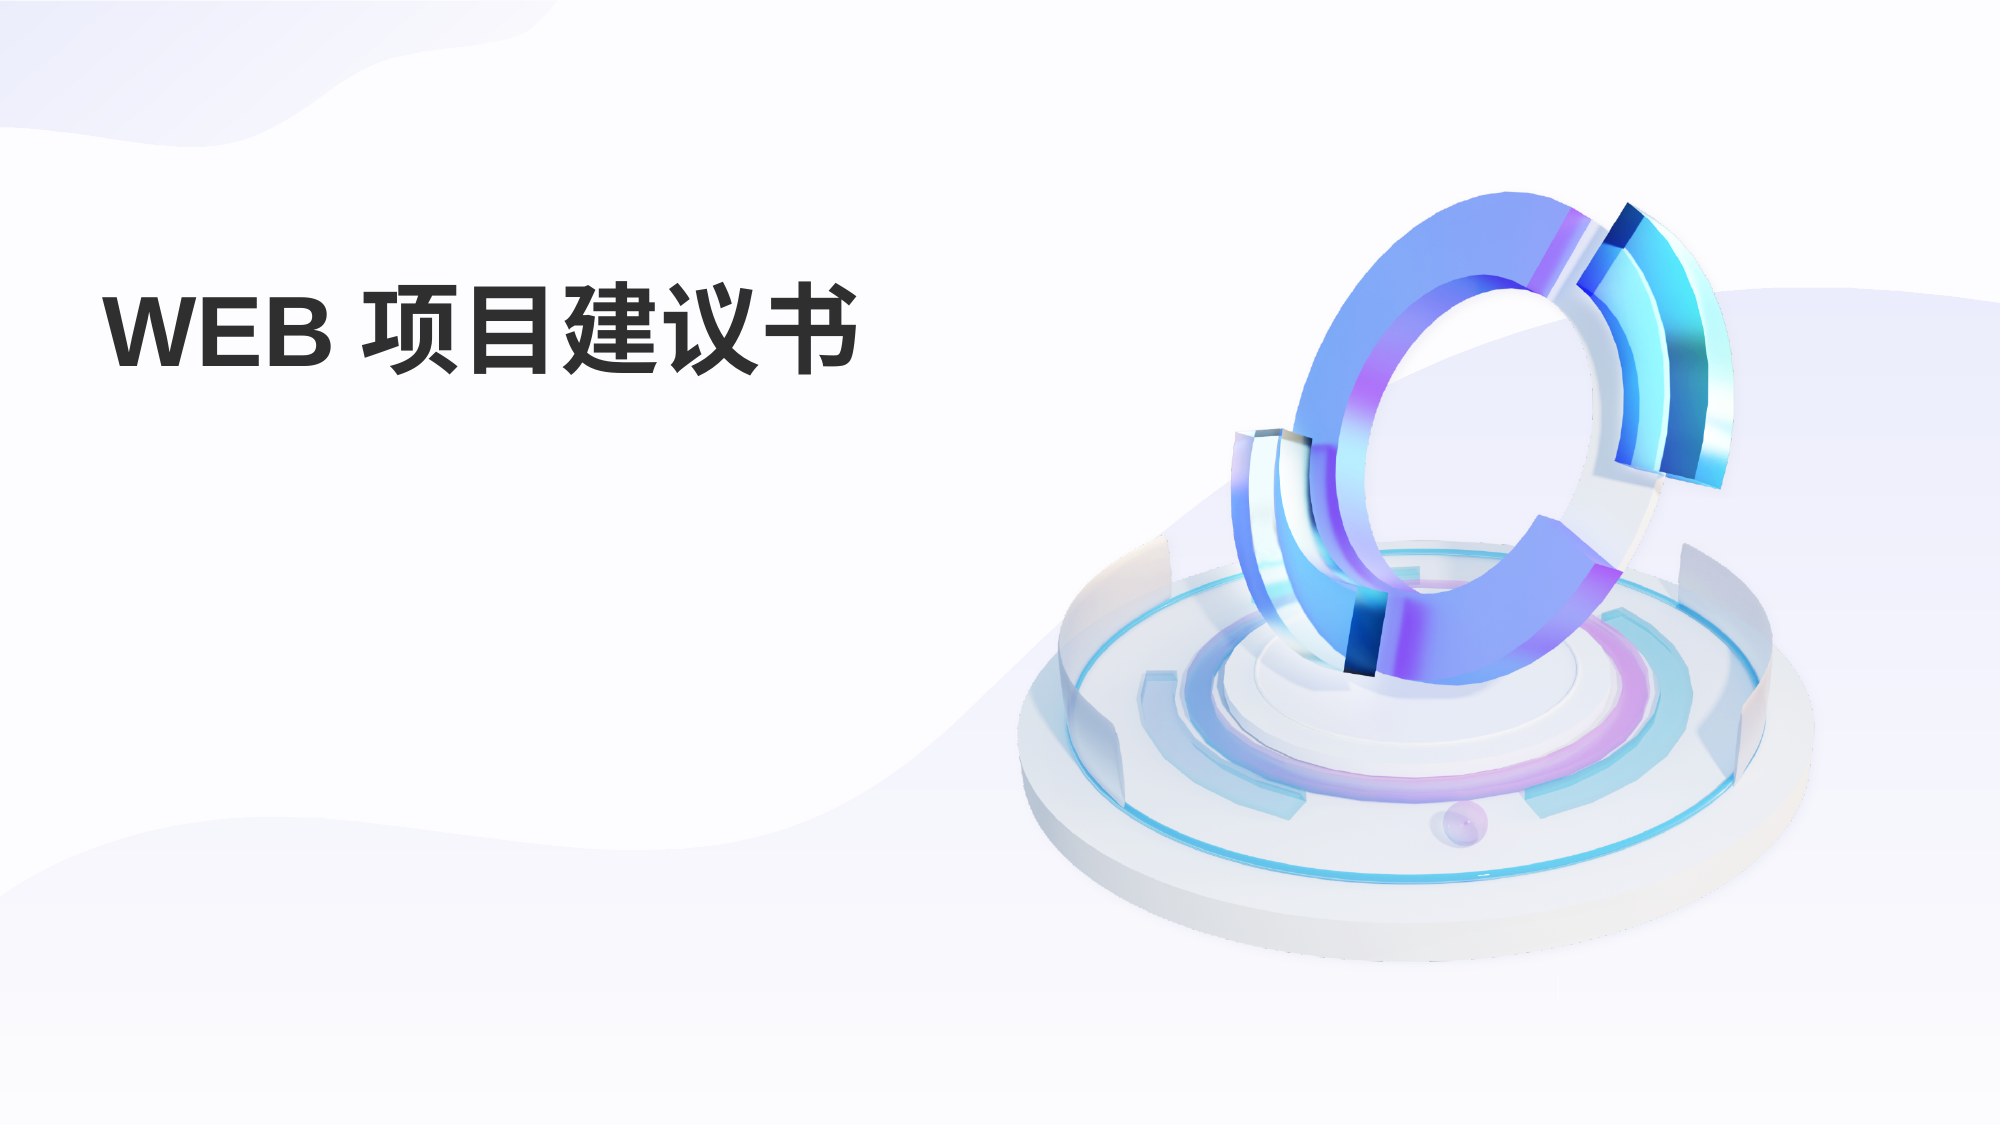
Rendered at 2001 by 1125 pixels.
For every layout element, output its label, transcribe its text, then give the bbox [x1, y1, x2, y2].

picture [981, 106, 1909, 1034]
title WEB项目建议书 [87, 269, 1062, 396]
